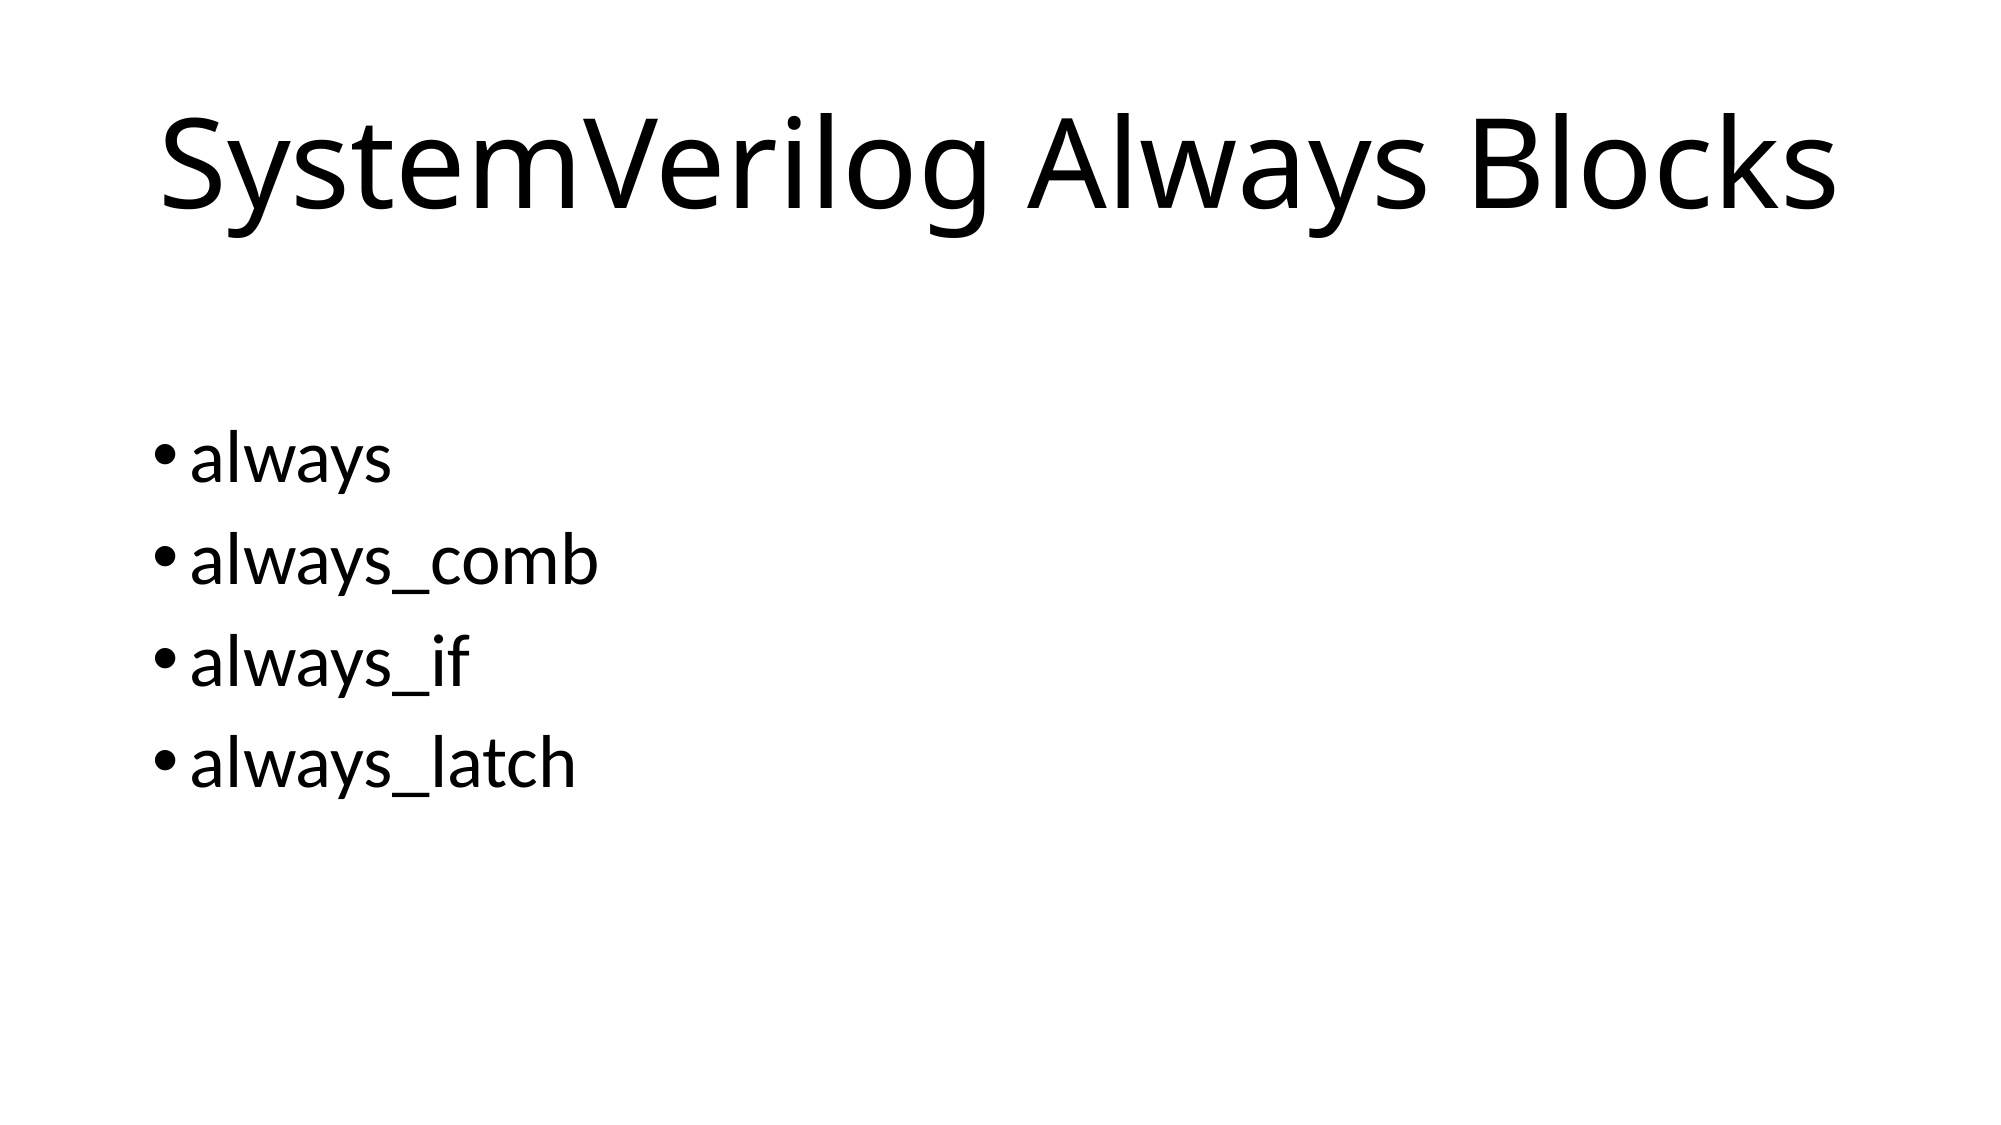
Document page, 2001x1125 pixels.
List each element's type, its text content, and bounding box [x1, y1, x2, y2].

list always always_comb always_if always_latch [137, 299, 1863, 1014]
title SystemVerilog Always Blocks [137, 59, 1863, 278]
